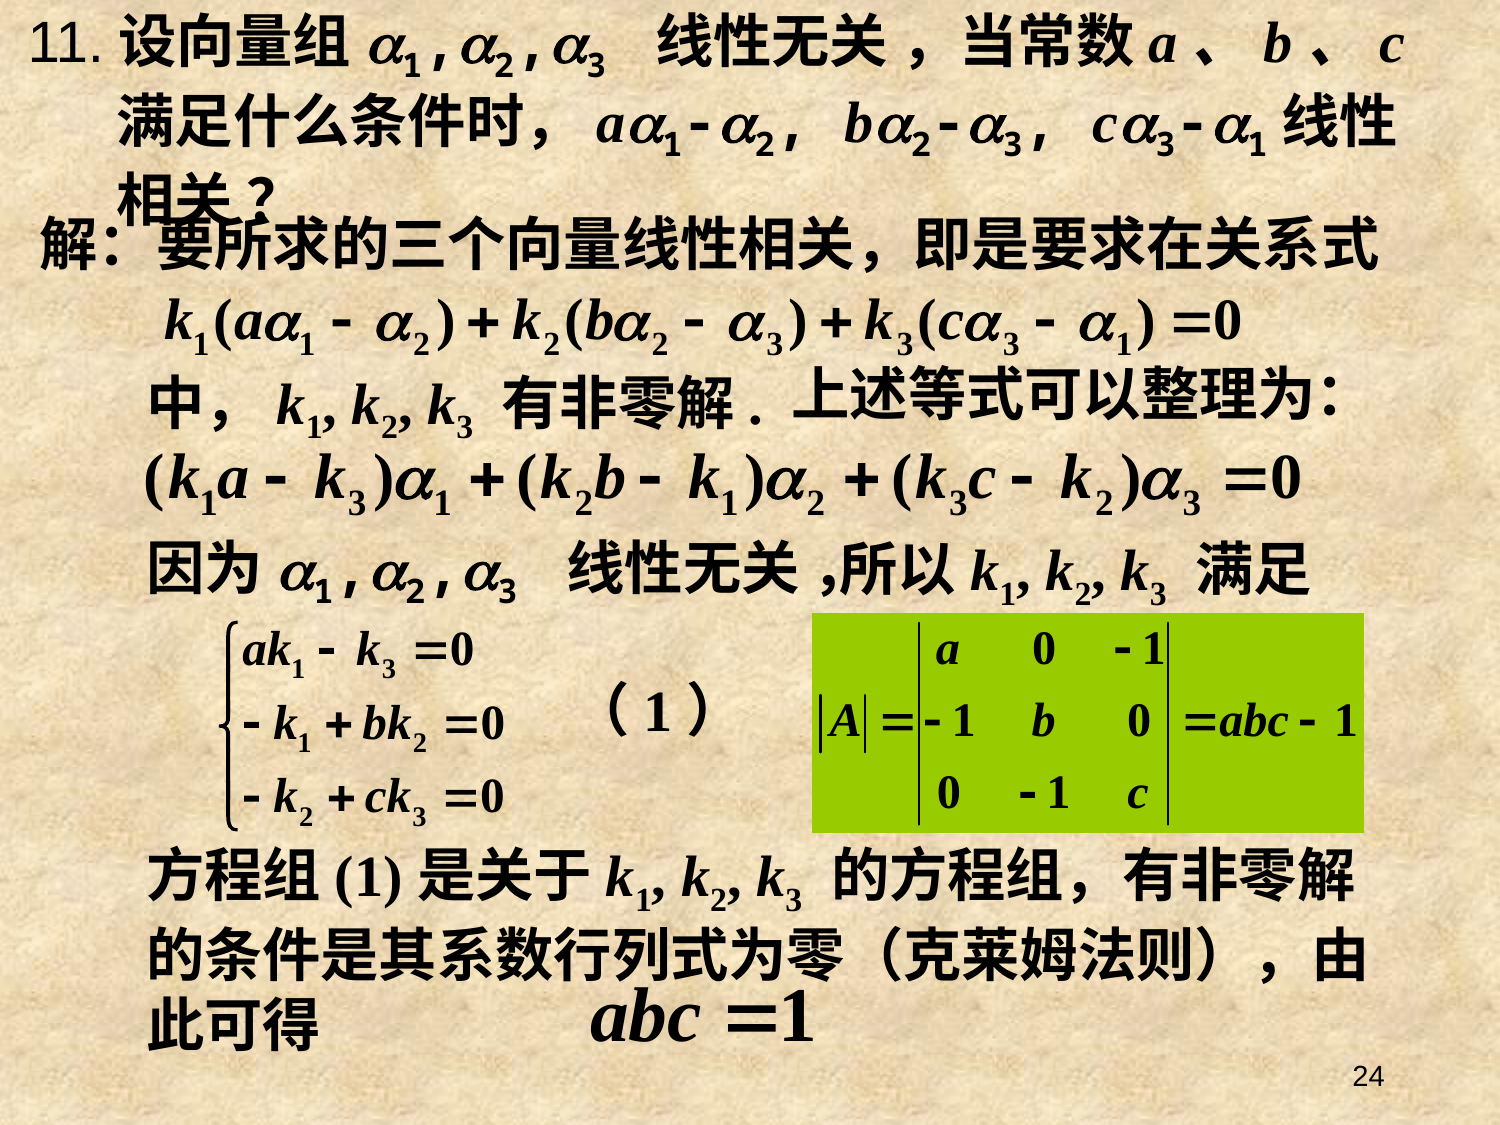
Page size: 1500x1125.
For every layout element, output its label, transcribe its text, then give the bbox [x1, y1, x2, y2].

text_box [580, 974, 826, 1059]
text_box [209, 612, 513, 838]
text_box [156, 285, 1251, 366]
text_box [812, 612, 1365, 834]
title 11.设向量组a1,a2,a3 线性无关 ，当常数a、b、c满足什么条件时，aa1-a2, ba2-a3, ca3-a1线性相关 ？ [12, 37, 1450, 200]
footer 24 [1262, 1050, 1475, 1103]
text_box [137, 438, 1313, 527]
text_box 因为a1,a2,a3 线性无关 ， [131, 523, 824, 619]
text_box 方程组(1)是关于k1, k2, k3 的方程组，有非零解的条件是其系数行列式为零（克莱姆法则），由此可得 [131, 830, 1425, 1066]
text_box 所以k1, k2, k3 满足 [824, 525, 1350, 610]
picture [0, 0, 1500, 1125]
text_box （1） [556, 665, 807, 751]
text_box 解：要所求的三个向量线性相关，即是要求在关系式 [24, 200, 1413, 285]
text_box 上述等式可以整理为： [776, 350, 1390, 435]
text_box 中，k1, k2, k3 有非零解. [131, 358, 1360, 453]
